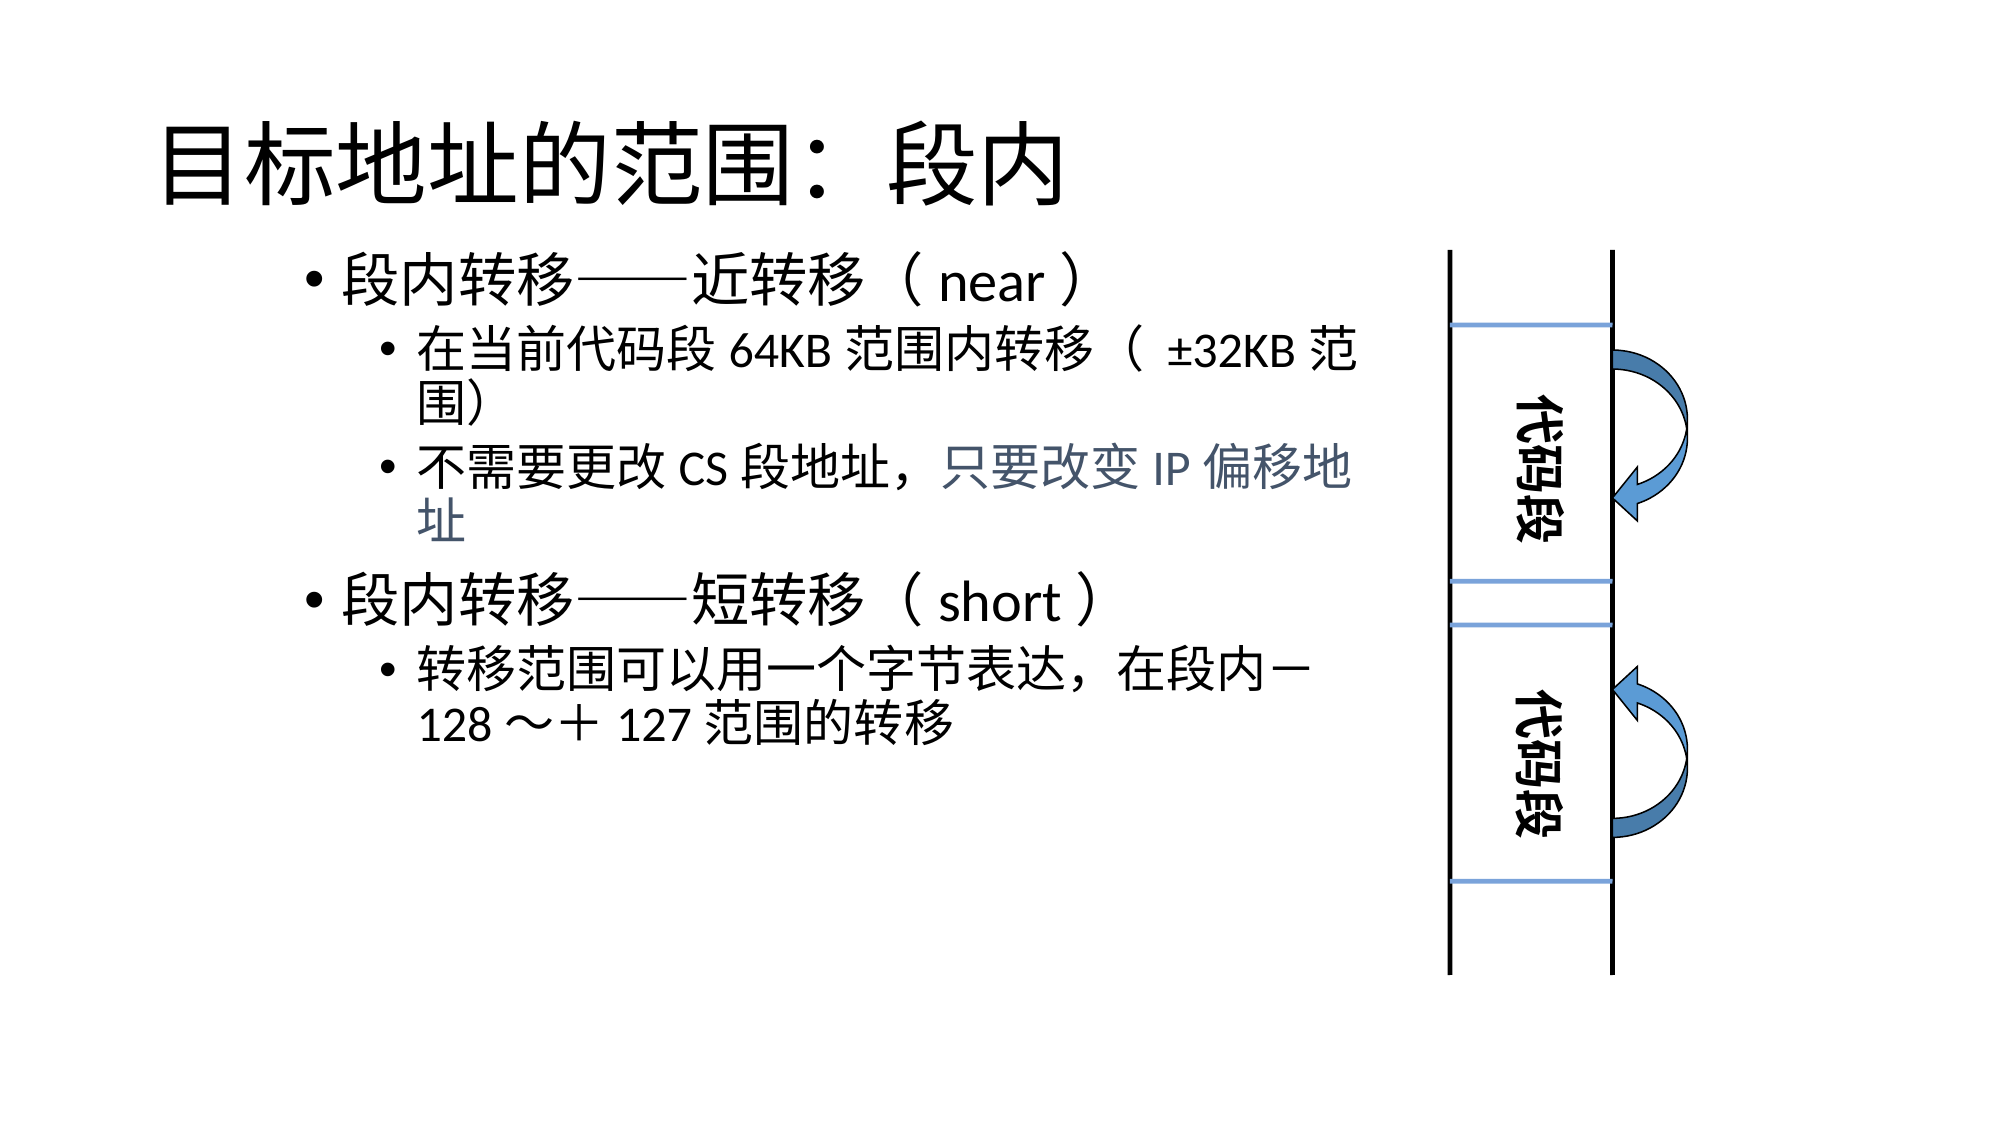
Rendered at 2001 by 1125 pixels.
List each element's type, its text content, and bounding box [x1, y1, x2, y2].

list 段内转移——近转移（near） 在当前代码段64KB范围内转移（ ±32KB范围） 不需要更改CS段地址，只要改变IP偏移地址 段内转移——短转移（short） 转移范围可以用一个字节表达，在段内－128～＋127范围的转移 [289, 243, 1402, 1019]
title 目标地址的范围：段内 [137, 59, 1863, 278]
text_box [1449, 249, 1688, 975]
